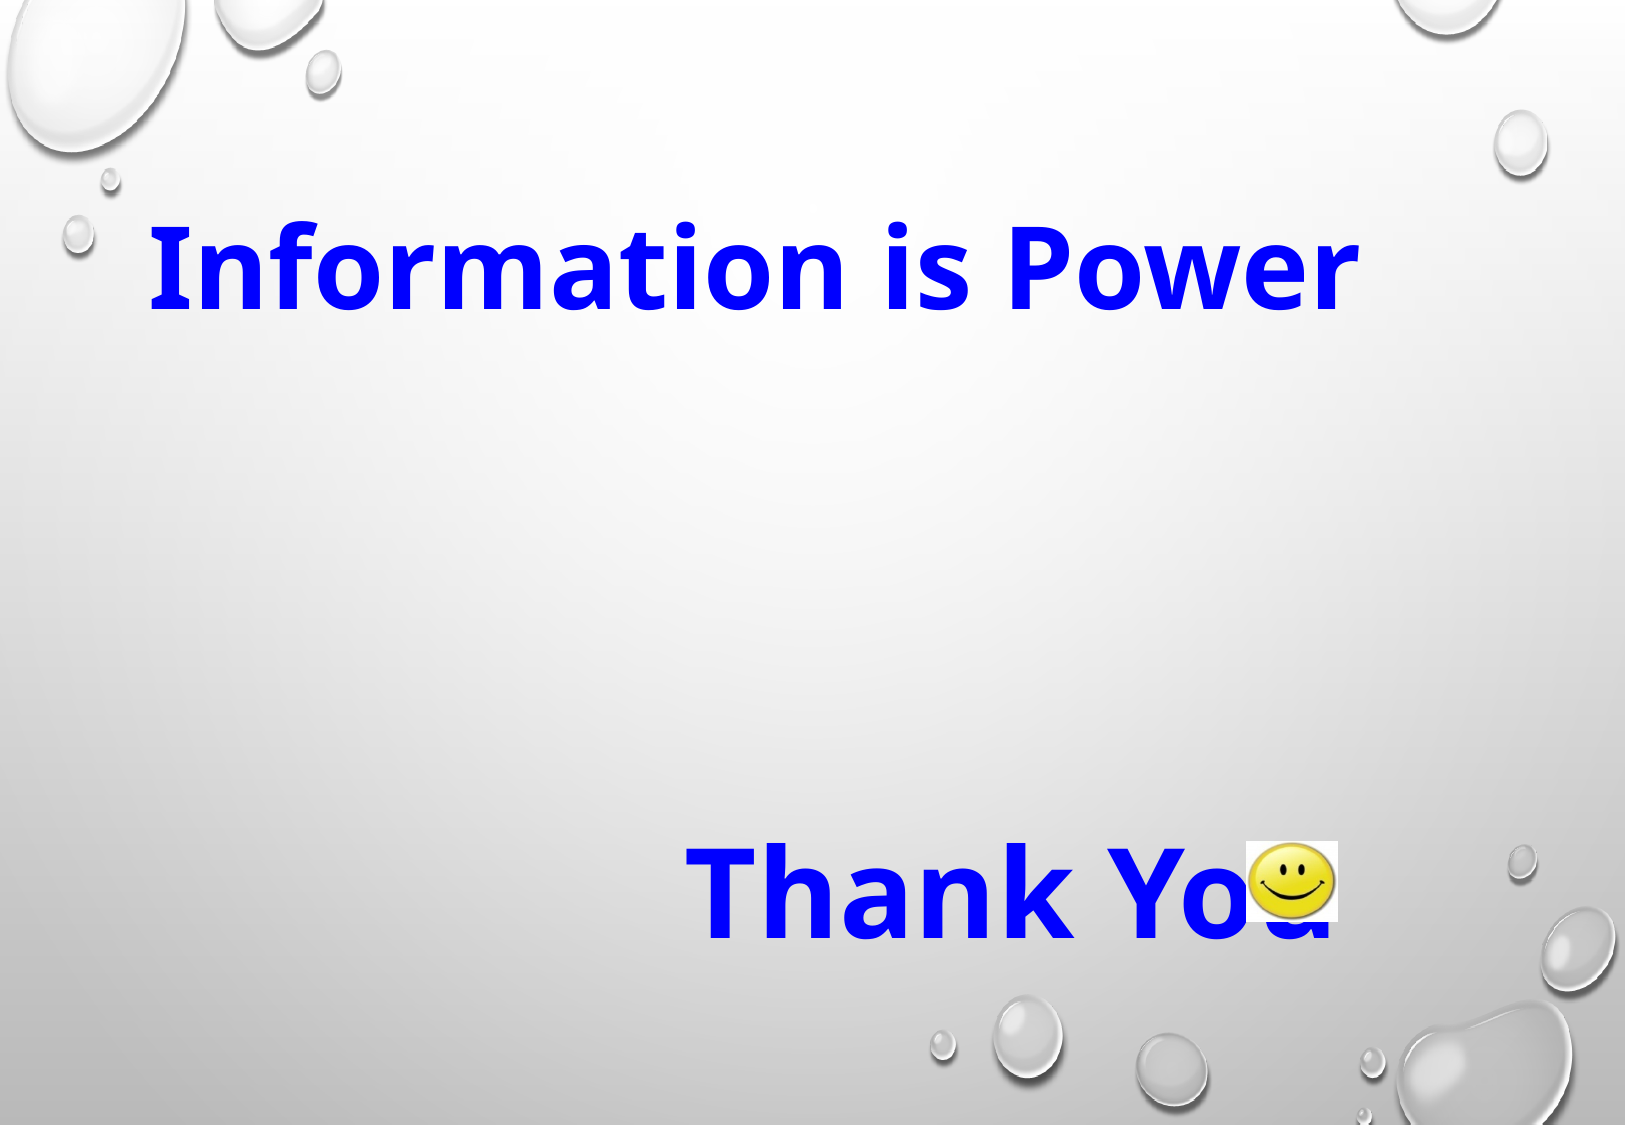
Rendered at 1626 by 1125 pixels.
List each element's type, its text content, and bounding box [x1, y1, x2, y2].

title Information is Power [133, 170, 1384, 358]
picture [0, 0, 1625, 1125]
list Thank You [670, 805, 1402, 947]
